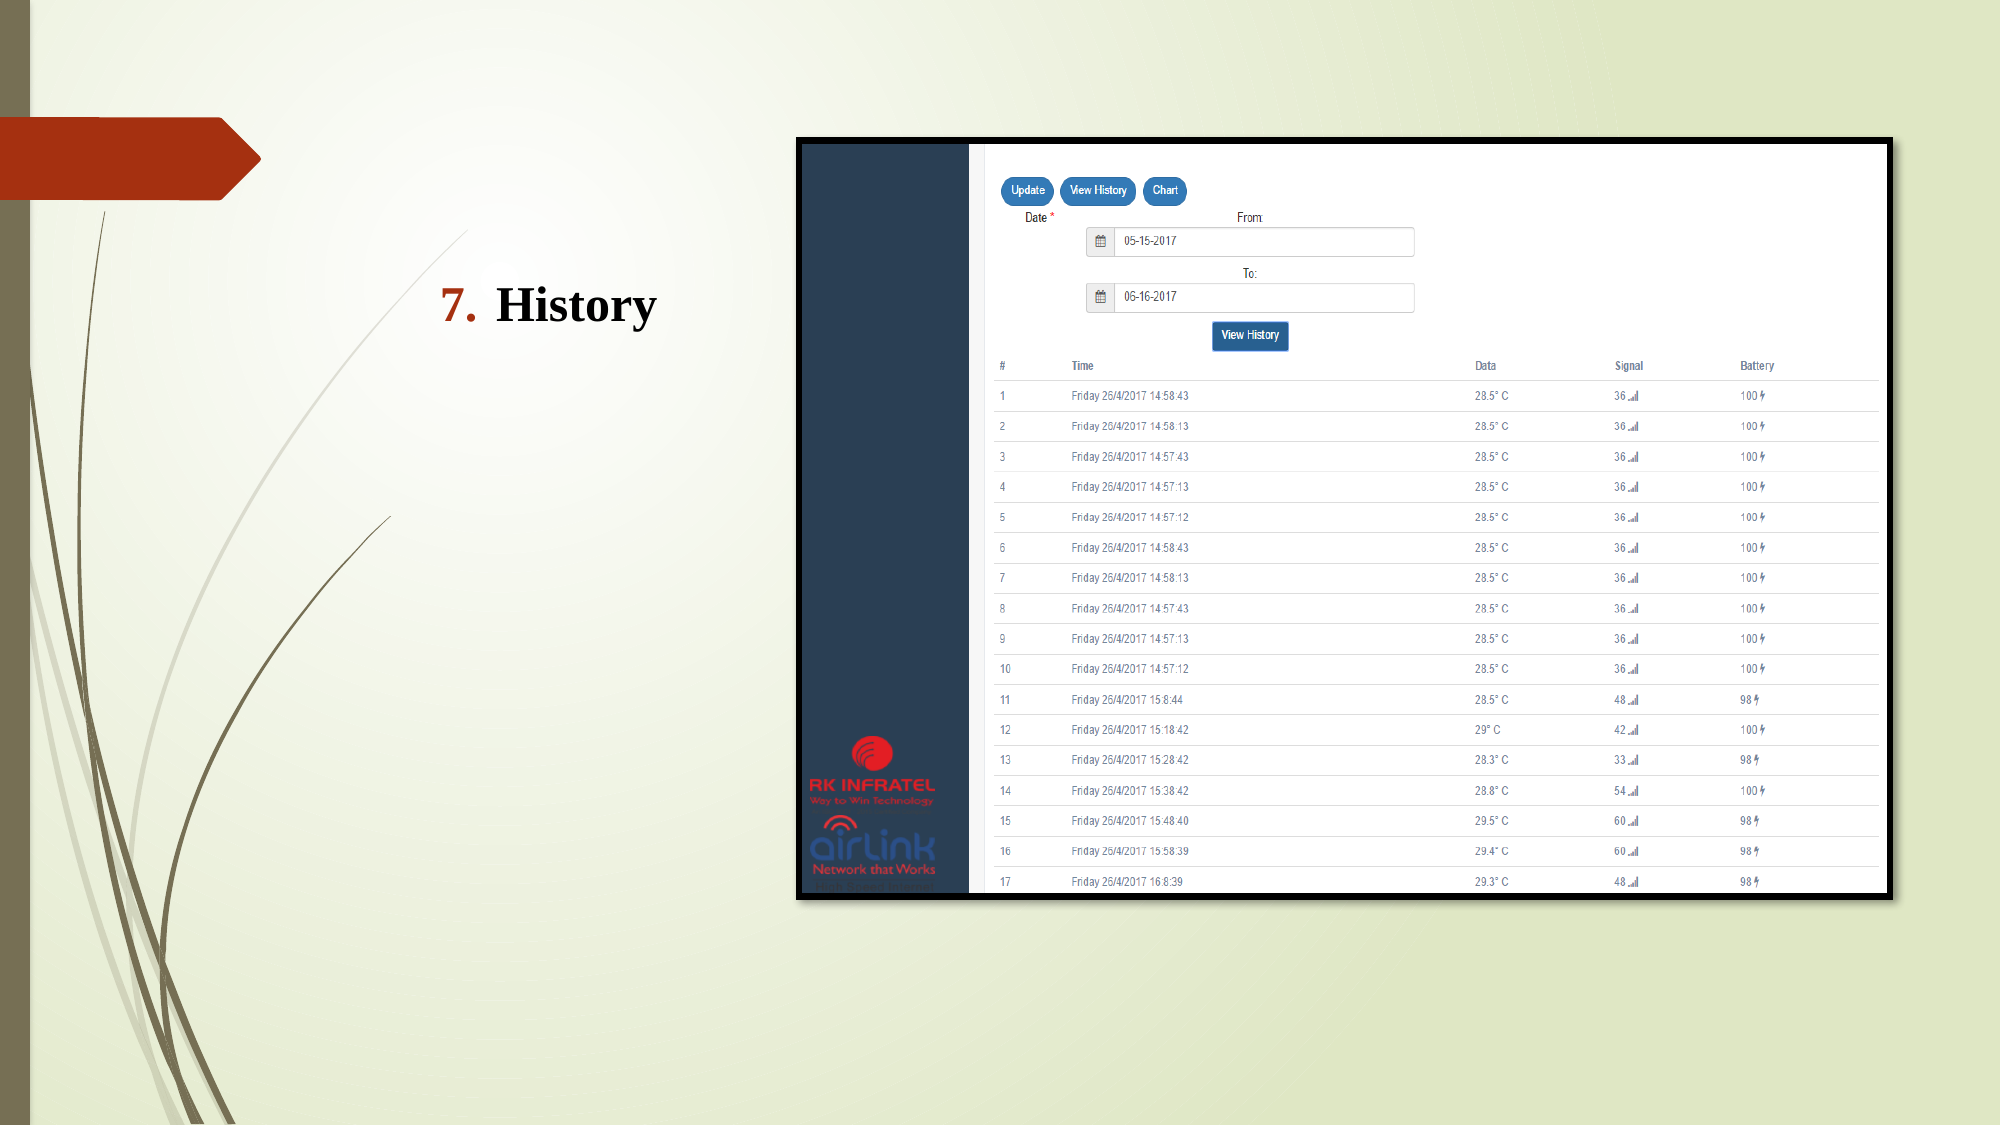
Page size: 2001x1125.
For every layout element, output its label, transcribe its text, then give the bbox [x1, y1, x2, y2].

list History [424, 263, 1008, 970]
picture [801, 143, 1888, 894]
title [425, 73, 1011, 239]
